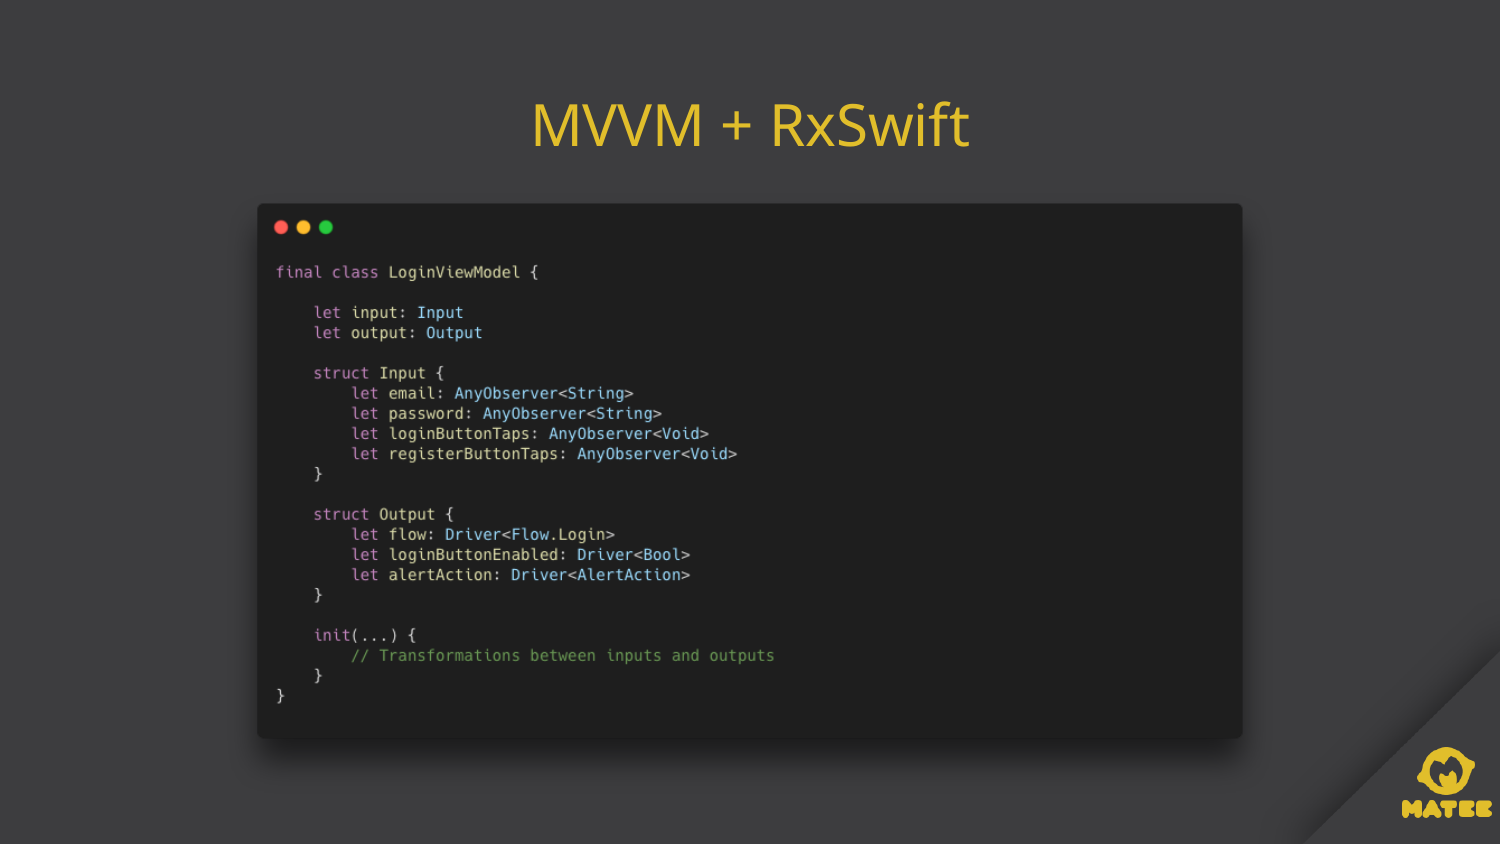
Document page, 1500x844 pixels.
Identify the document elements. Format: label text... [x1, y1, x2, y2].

title MVVM + RxSwift [51, 72, 1449, 167]
picture [0, 0, 1500, 844]
